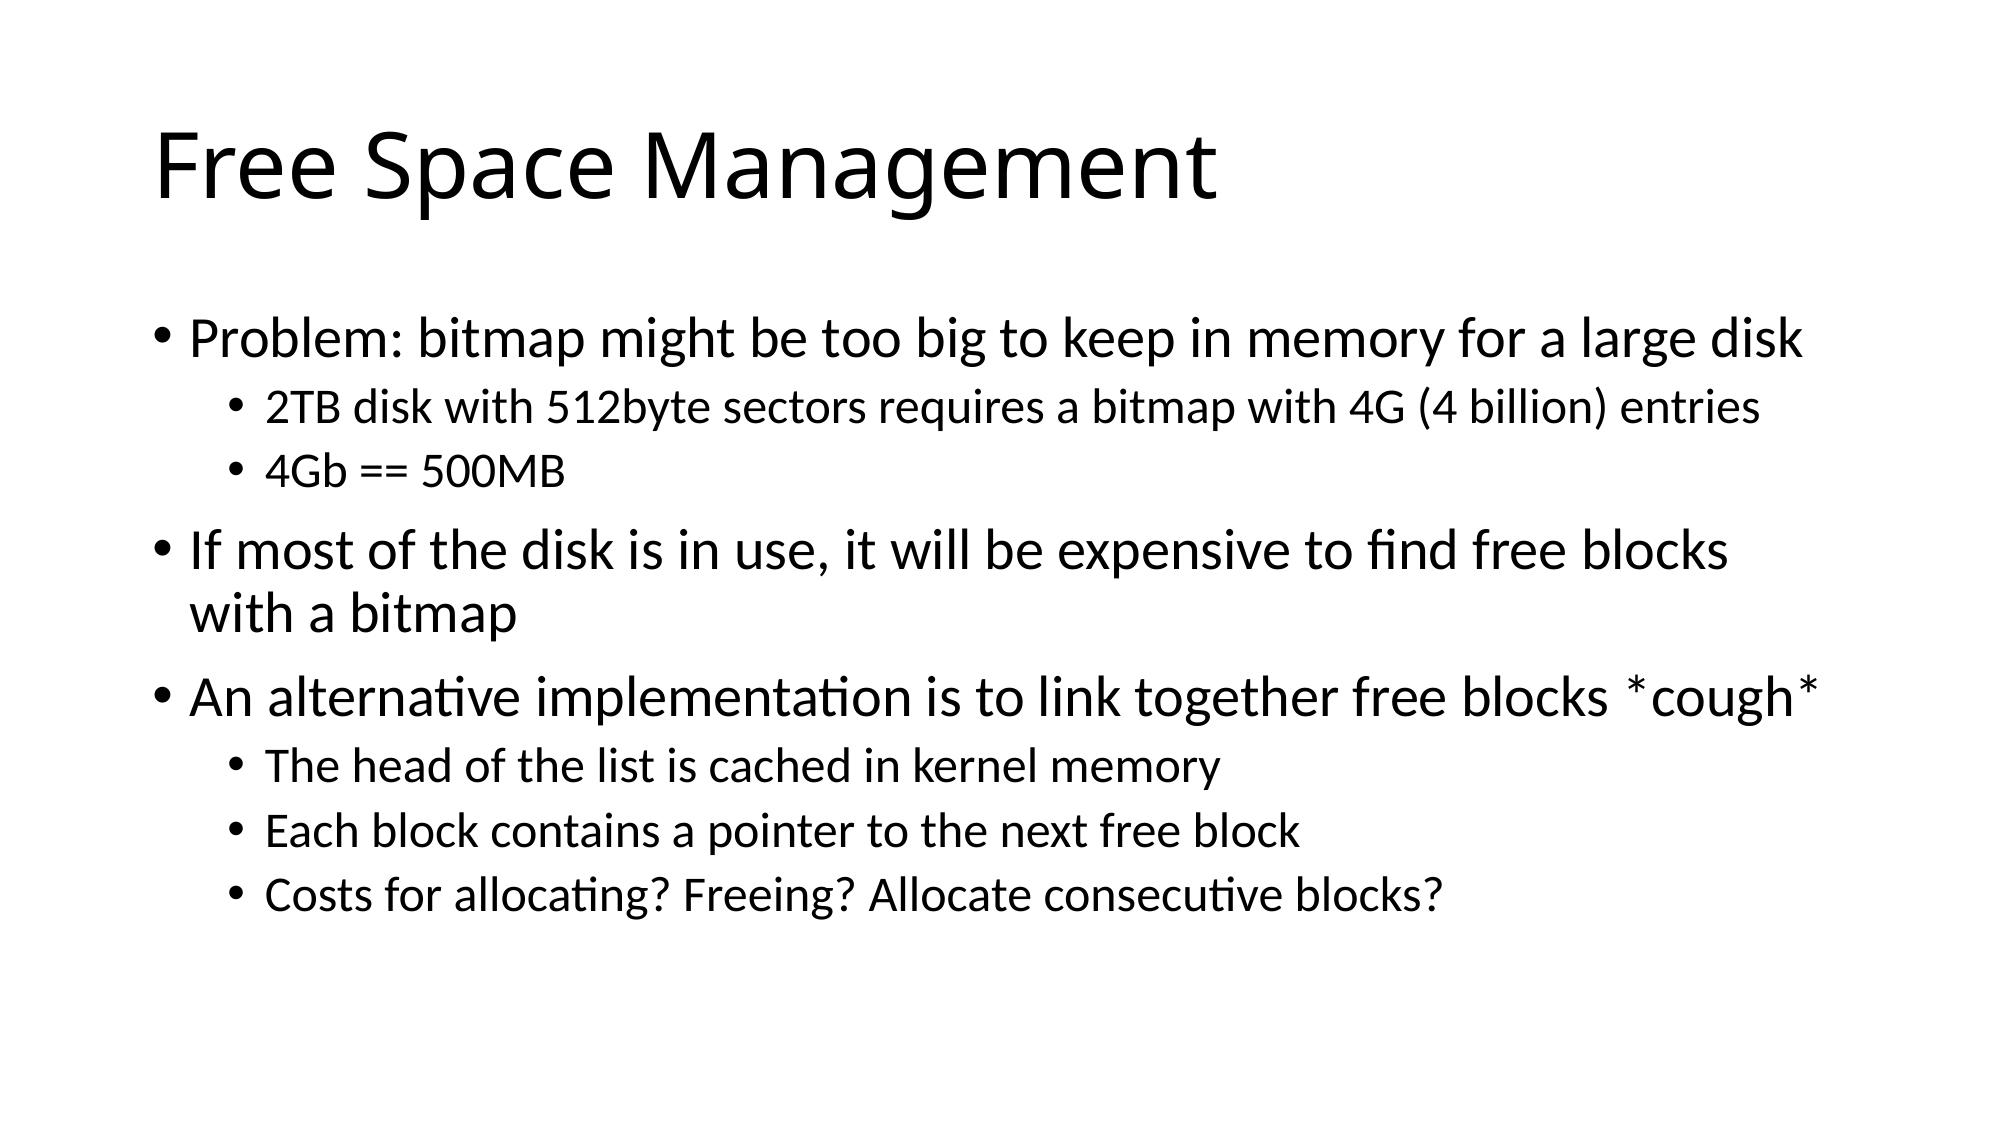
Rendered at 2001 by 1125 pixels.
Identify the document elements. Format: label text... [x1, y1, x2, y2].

list Problem: bitmap might be too big to keep in memory for a large disk 2TB disk with 512byte sectors requires a bitmap with 4G (4 billion) entries 4Gb == 500MB If most of the disk is in use, it will be expensive to find free blocks with a bitmap An alternative implementation is to link together free blocks *cough* The head of the list is cached in kernel memory Each block contains a pointer to the next free block Costs for allocating? Freeing? Allocate consecutive blocks? [137, 299, 1863, 1014]
title Free Space Management [137, 59, 1863, 278]
